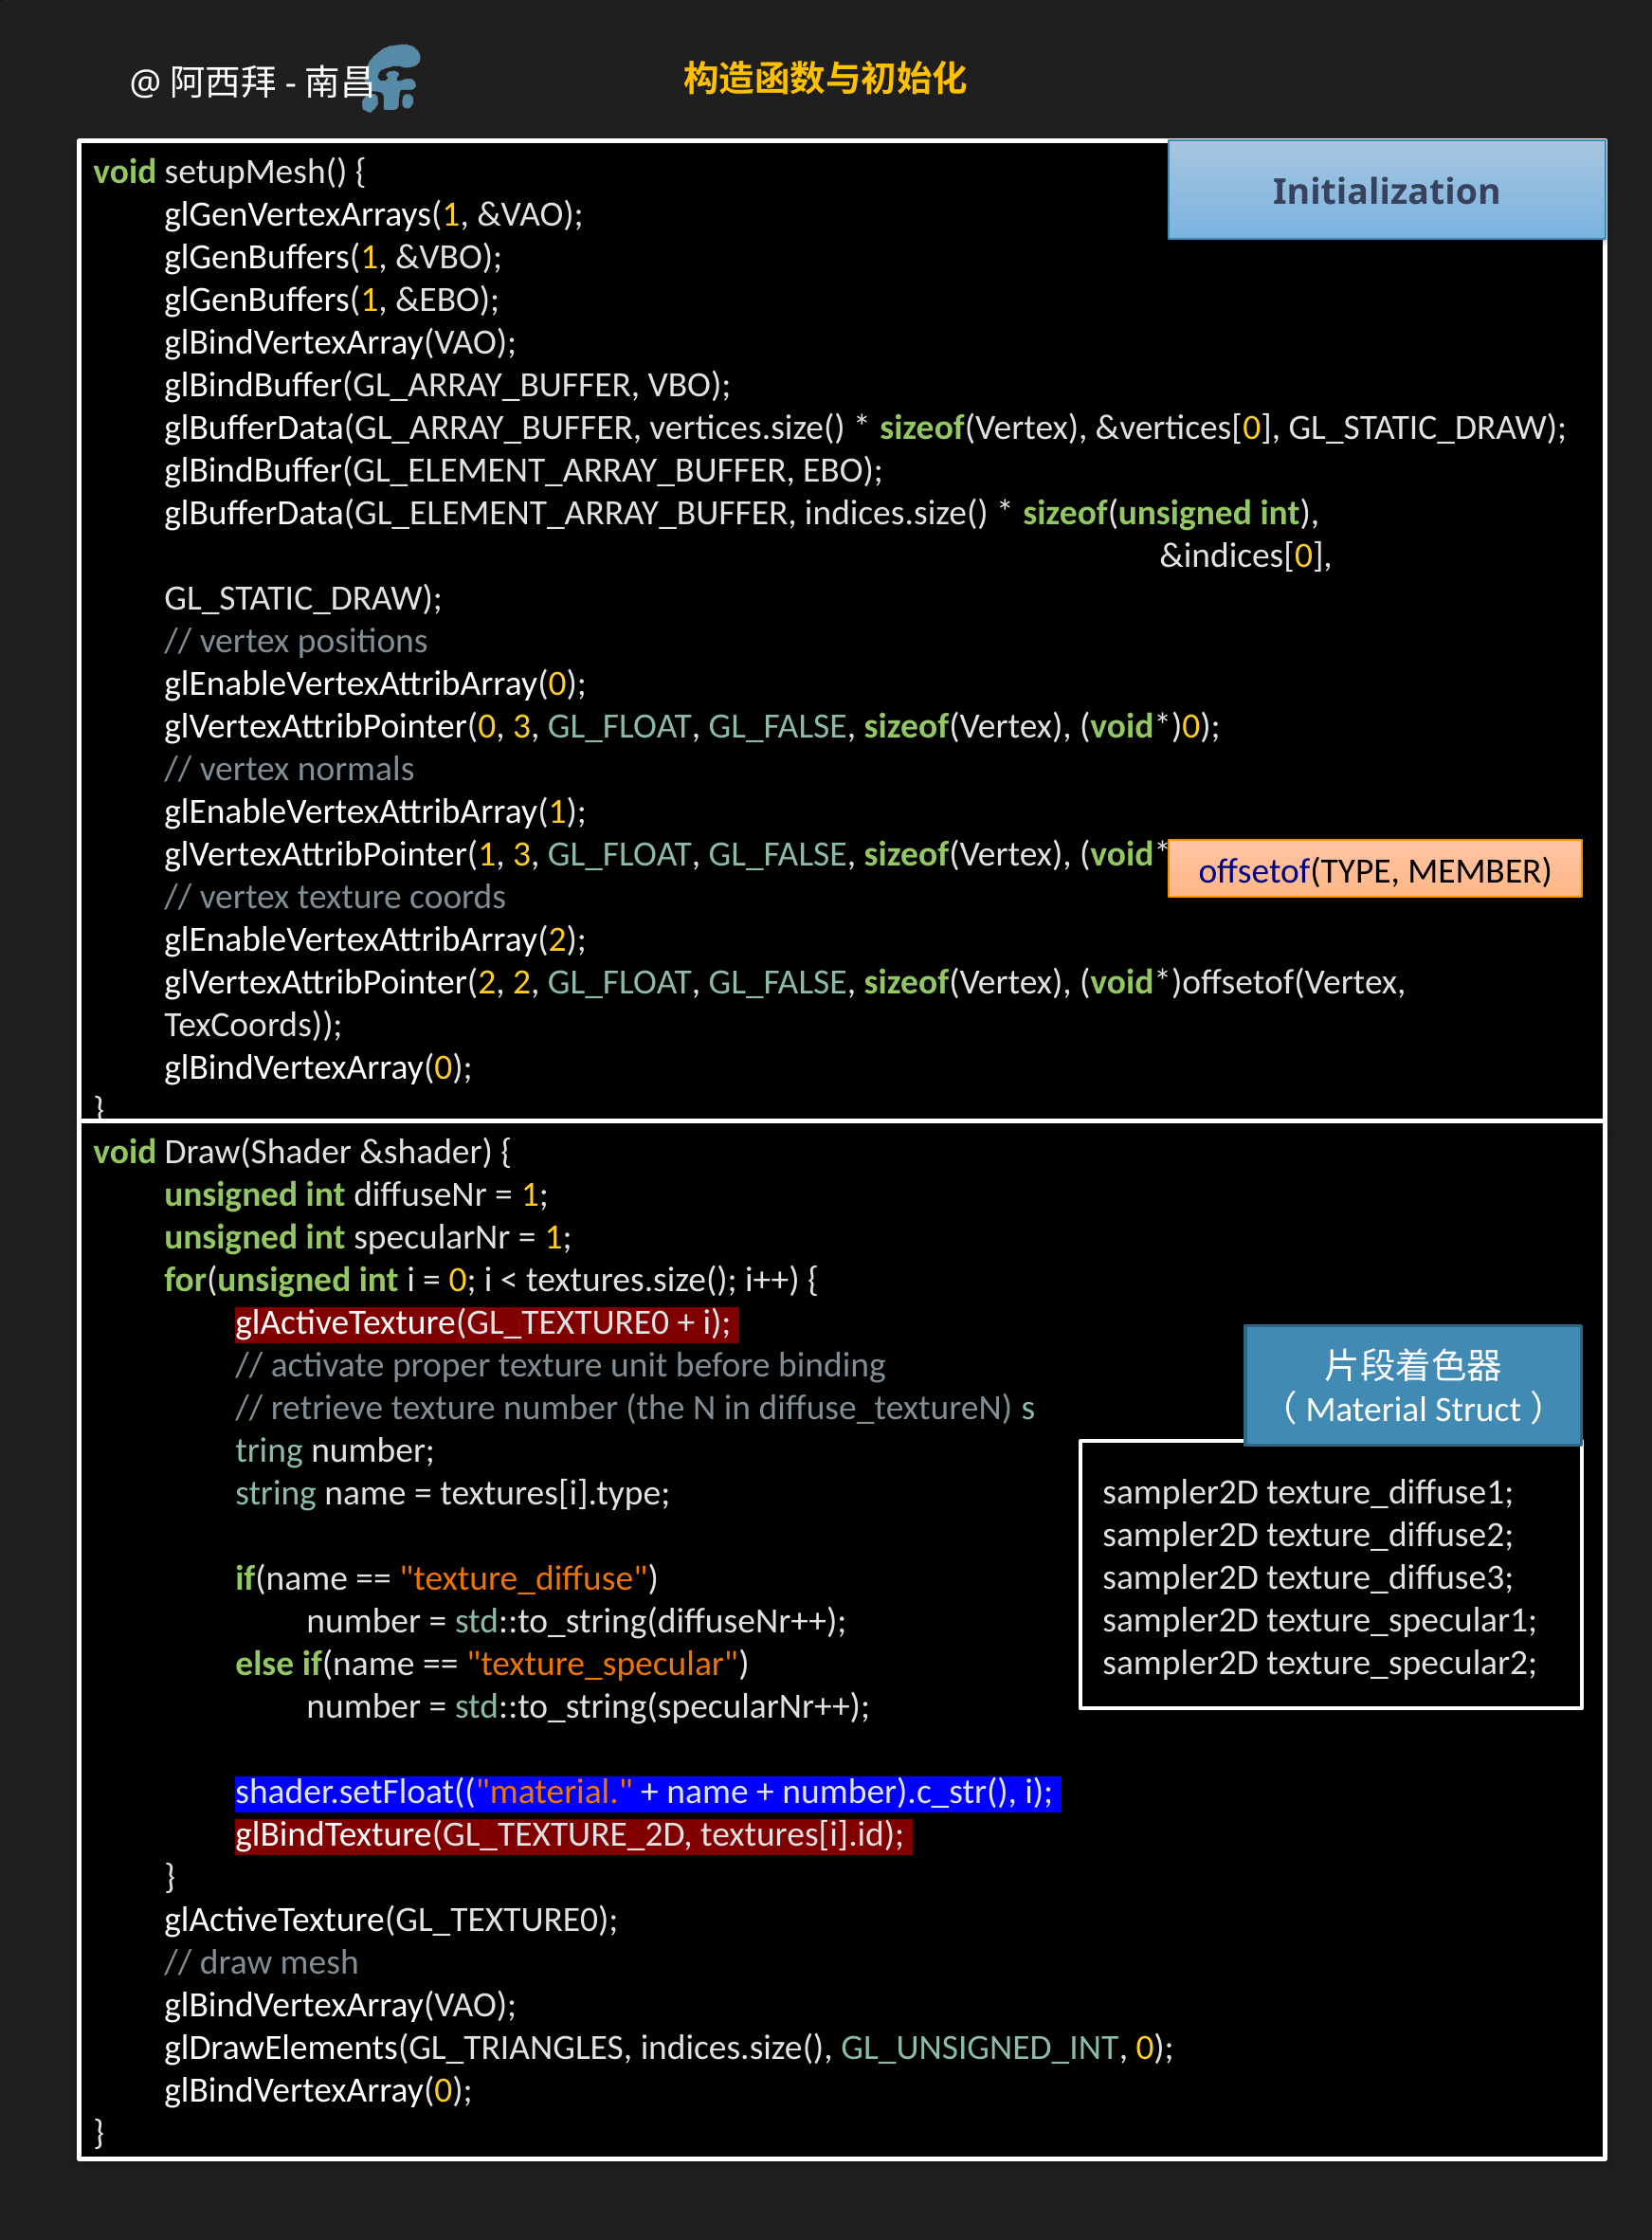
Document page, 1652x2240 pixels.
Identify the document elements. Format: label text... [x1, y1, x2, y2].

picture [0, 0, 1652, 2240]
text_box offsetof(TYPE, MEMBER) [1168, 839, 1583, 898]
text_box 片段着色器（Material Struct） [1244, 1324, 1583, 1447]
text_box sampler2D texture_diffuse1; sampler2D texture_diffuse2; sampler2D texture_diffuse3; sampler2D texture_specular1; sampler2D texture_specular2; [1079, 1439, 1584, 1710]
text_box void Draw(Shader &shader) { unsigned int diffuseNr = 1; unsigned int specularNr = 1; for(unsigned int i = 0; i < textures.size(); i++) { glActiveTexture(GL_TEXTURE0 + i); // activate proper texture unit before binding // retrieve texture number (the N in diffuse_textureN) s tring number; string name = textures[i].type; if(name == "texture_diffuse") number = std::to_string(diffuseNr++); else if(name == "texture_specular") number = std::to_string(specularNr++); shader.setFloat(("material." + name + number).c_str(), i); glBindTexture(GL_TEXTURE_2D, textures[i].id); } glActiveTexture(GL_TEXTURE0); // draw mesh glBindVertexArray(VAO); glDrawElements(GL_TRIANGLES, indices.size(), GL_UNSIGNED_INT, 0); glBindVertexArray(0); } [77, 1119, 1607, 2161]
text_box void setupMesh() { glGenVertexArrays(1, &VAO); glGenBuffers(1, &VBO); glGenBuffers(1, &EBO); glBindVertexArray(VAO); glBindBuffer(GL_ARRAY_BUFFER, VBO); glBufferData(GL_ARRAY_BUFFER, vertices.size() * sizeof(Vertex), &vertices[0], GL_STATIC_DRAW); glBindBuffer(GL_ELEMENT_ARRAY_BUFFER, EBO); glBufferData(GL_ELEMENT_ARRAY_BUFFER, indices.size() * sizeof(unsigned int), &indices[0], GL_STATIC_DRAW); // vertex positions glEnableVertexAttribArray(0); glVertexAttribPointer(0, 3, GL_FLOAT, GL_FALSE, sizeof(Vertex), (void*)0); // vertex normals glEnableVertexAttribArray(1); glVertexAttribPointer(1, 3, GL_FLOAT, GL_FALSE, sizeof(Vertex), (void*)offsetof(Vertex, Normal)); // vertex texture coords glEnableVertexAttribArray(2); glVertexAttribPointer(2, 2, GL_FLOAT, GL_FALSE, sizeof(Vertex), (void*)offsetof(Vertex, TexCoords)); glBindVertexArray(0); } [77, 138, 1607, 1095]
text_box Initialization [1168, 139, 1607, 240]
text_box 构造函数与初始化 [412, 48, 1240, 106]
